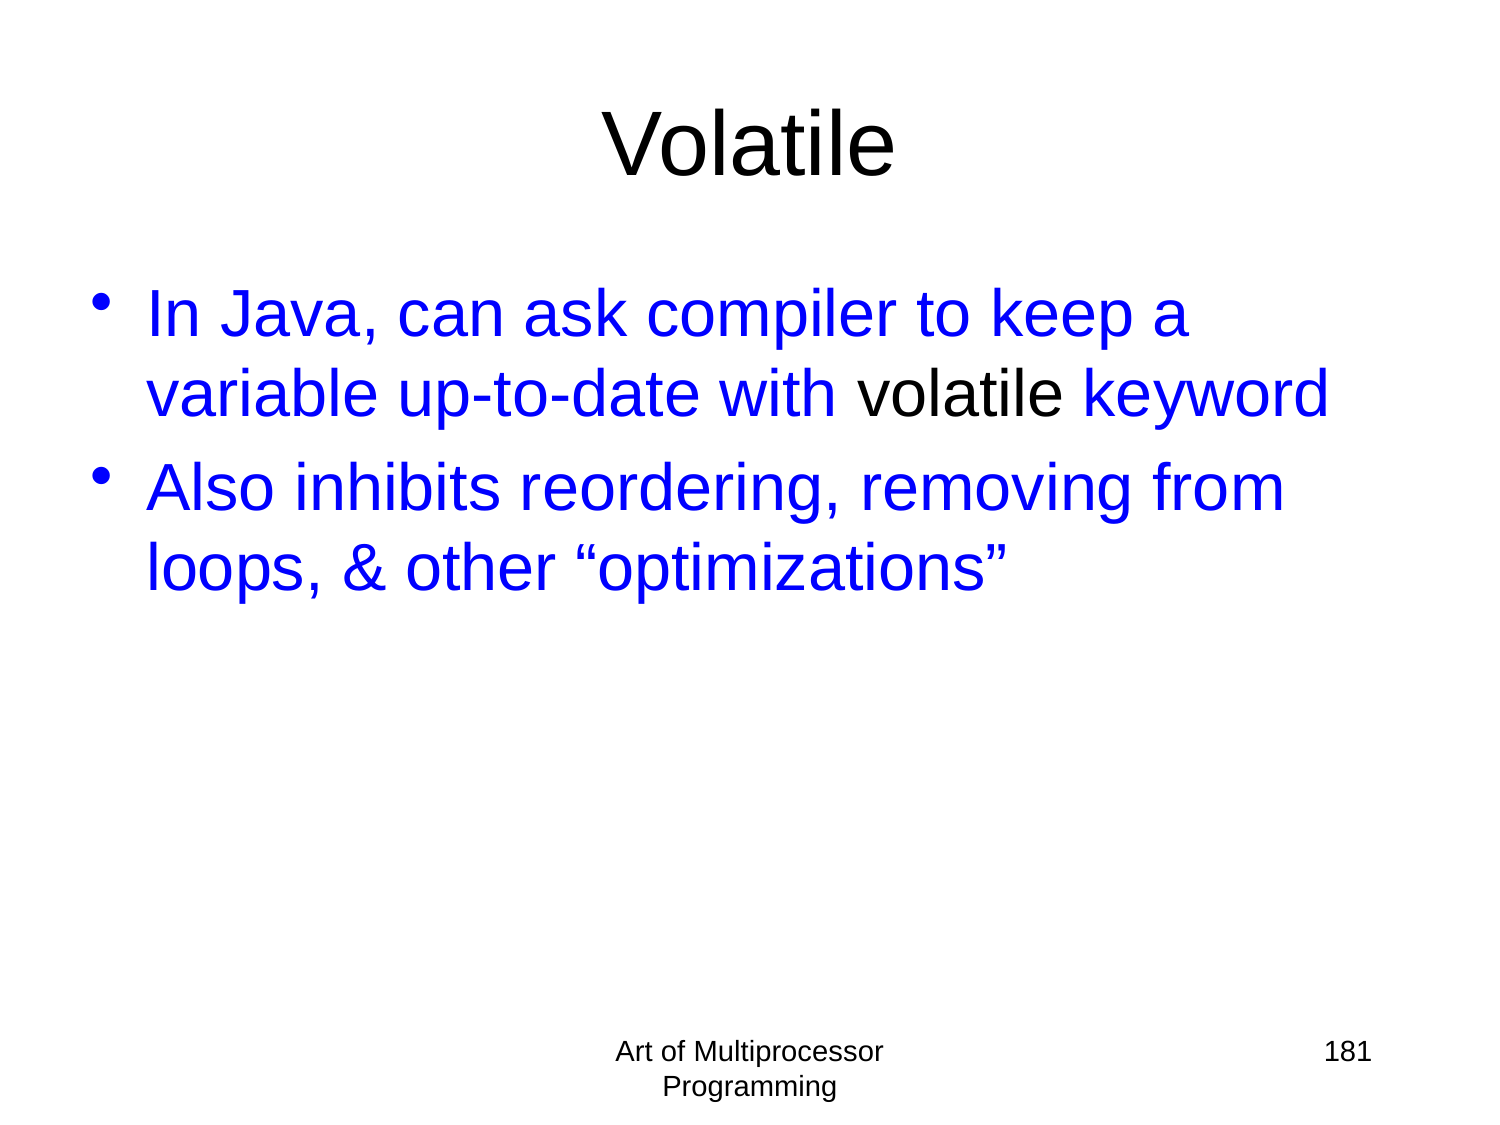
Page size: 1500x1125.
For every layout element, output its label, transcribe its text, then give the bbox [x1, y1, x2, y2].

list In Java, can ask compiler to keep a variable up-to-date with volatile keyword Also inhibits reordering, removing from loops, & other “optimizations” [74, 262, 1426, 1006]
title Volatile [74, 44, 1426, 233]
footer Art of Multiprocessor Programming [512, 1024, 988, 1101]
slide_number 181 [1074, 1024, 1388, 1101]
